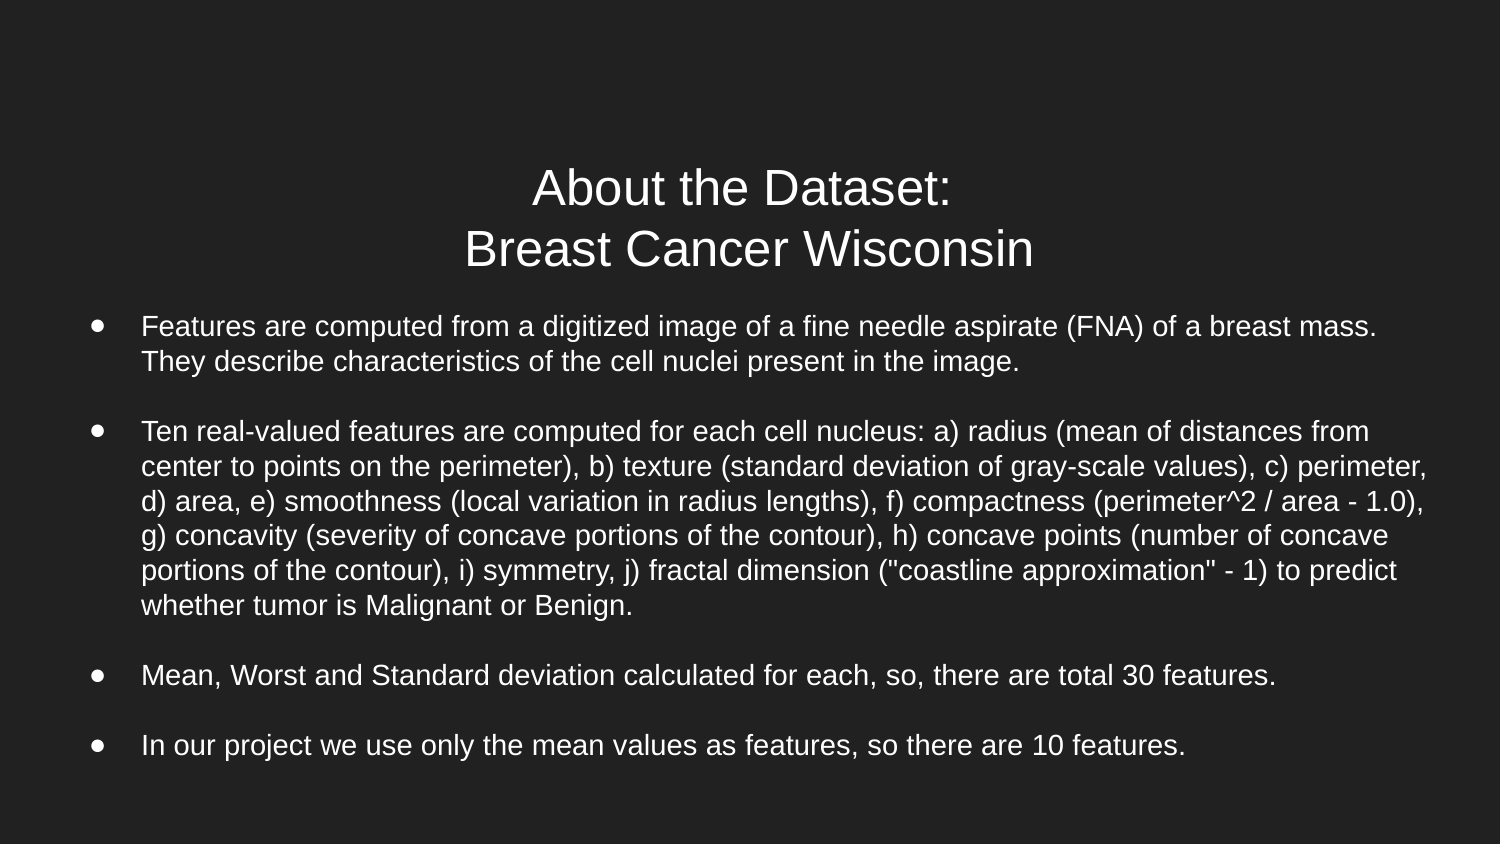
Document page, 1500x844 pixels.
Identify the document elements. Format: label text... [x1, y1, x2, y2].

title About the Dataset: Breast Cancer Wisconsin [51, 138, 1449, 291]
text_box Features are computed from a digitized image of a fine needle aspirate (FNA) of a breast mass. They describe characteristics of the cell nuclei present in the image. Ten real-valued features are computed for each cell nucleus: a) radius (mean of distances from center to points on the perimeter), b) texture (standard deviation of gray-scale values), c) perimeter, d) area, e) smoothness (local variation in radius lengths), f) compactness (perimeter^2 / area - 1.0), g) concavity (severity of concave portions of the contour), h) concave points (number of concave portions of the contour), i) symmetry, j) fractal dimension ("coastline approximation" - 1) to predict whether tumor is Malignant or Benign. Mean, Worst and Standard deviation calculated for each, so, there are total 30 features. In our project we use only the mean values as features, so there are 10 features. [51, 291, 1449, 812]
